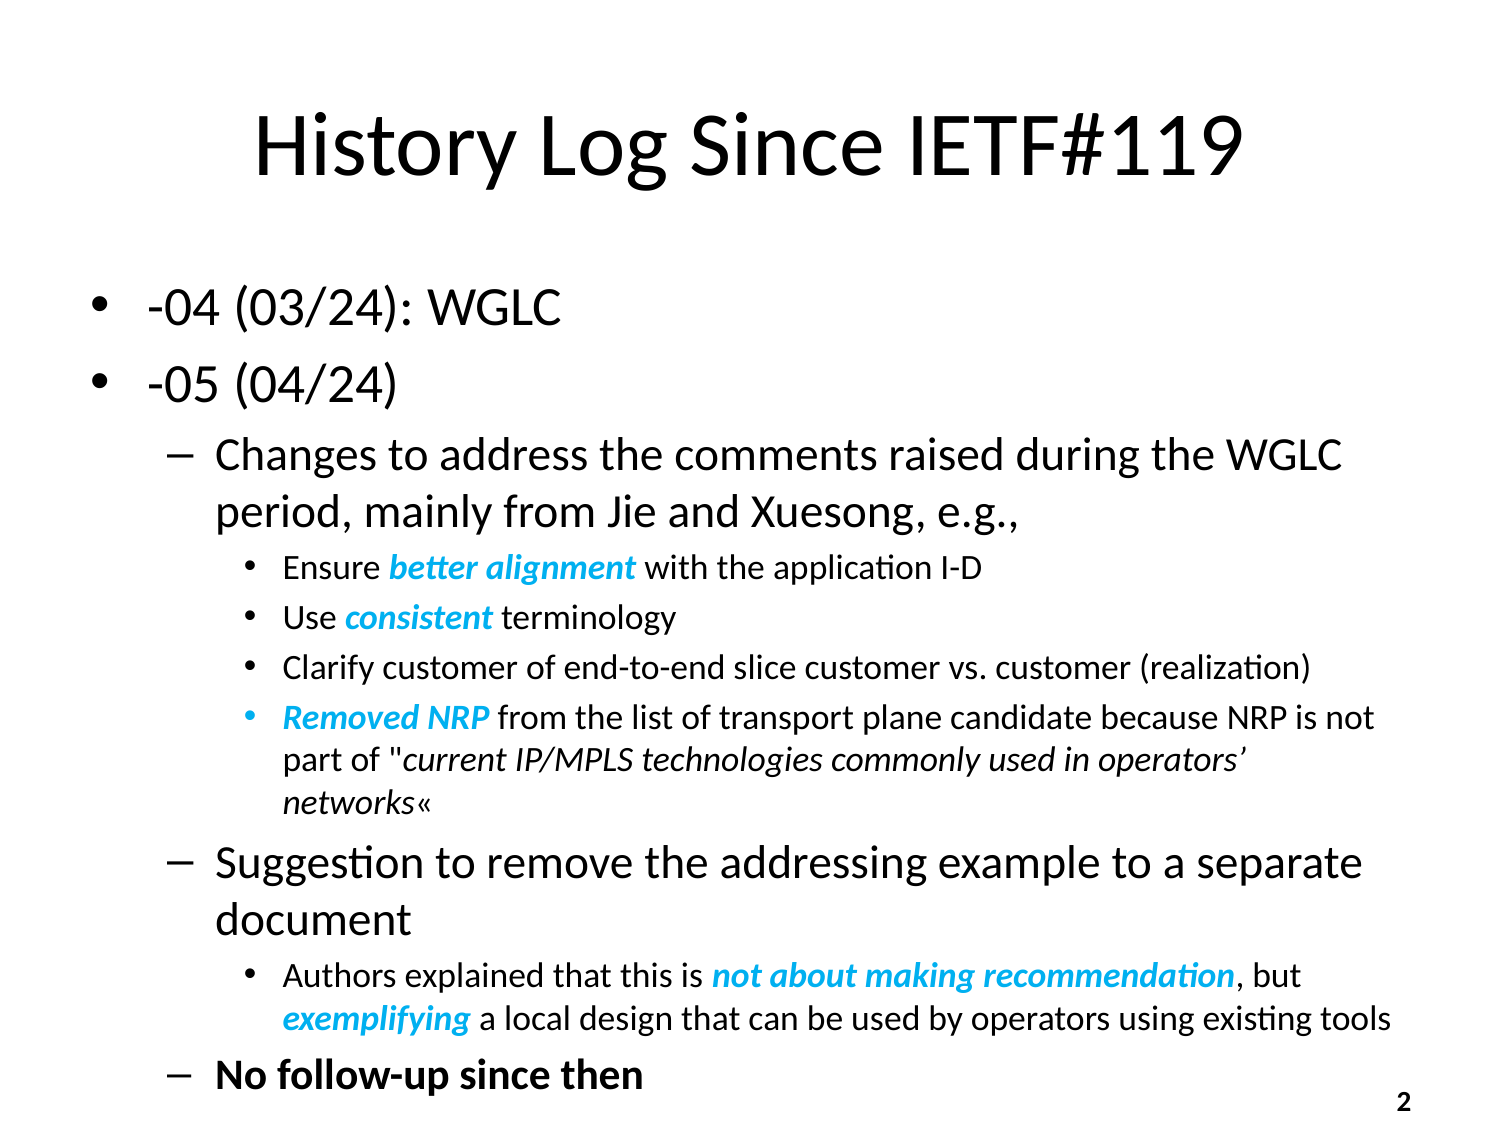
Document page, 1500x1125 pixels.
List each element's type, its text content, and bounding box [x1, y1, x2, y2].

list -04 (03/24): WGLC -05 (04/24) Changes to address the comments raised during the WGLC period, mainly from Jie and Xuesong, e.g., Ensure better alignment with the application I-D Use consistent terminology Clarify customer of end-to-end slice customer vs. customer (realization) Removed NRP from the list of transport plane candidate because NRP is not part of "current IP/MPLS technologies commonly used in operators’ networks« Suggestion to remove the addressing example to a separate document Authors explained that this is not about making recommendation, but exemplifying a local design that can be used by operators using existing tools No follow-up since then [75, 262, 1425, 1106]
title History Log Since IETF#119 [75, 45, 1425, 233]
